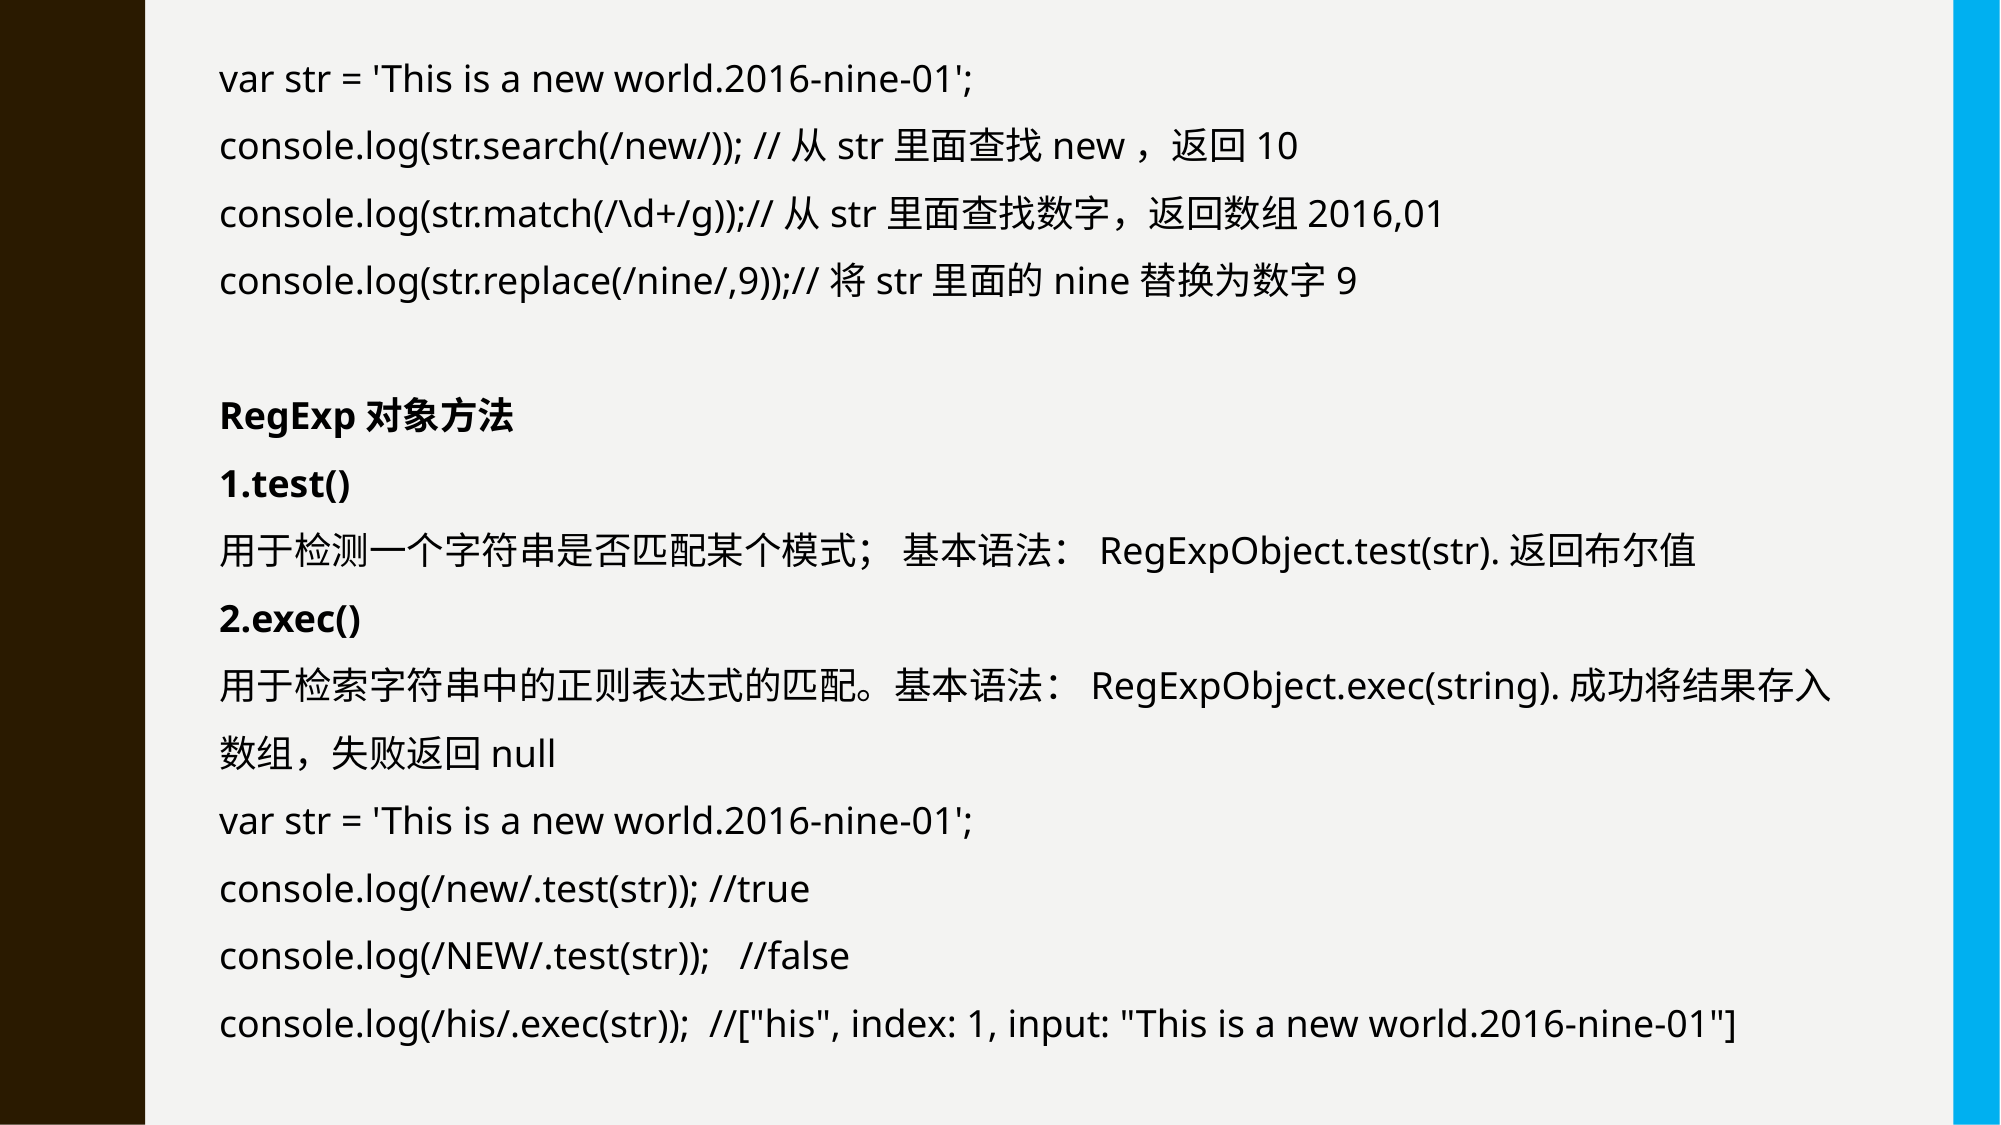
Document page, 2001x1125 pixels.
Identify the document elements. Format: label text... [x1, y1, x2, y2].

text_box var str = 'This is a new world.2016-nine-01'; console.log(str.search(/new/)); //从str里面查找new，返回10 console.log(str.match(/\d+/g));//从str里面查找数字，返回数组2016,01 console.log(str.replace(/nine/,9));//将str里面的nine替换为数字9 RegExp对象方法 1.test() 用于检测一个字符串是否匹配某个模式； 基本语法：RegExpObject.test(str).返回布尔值 2.exec() 用于检索字符串中的正则表达式的匹配。基本语法：RegExpObject.exec(string).成功将结果存入数组，失败返回null var str = 'This is a new world.2016-nine-01'; console.log(/new/.test(str)); //true console.log(/NEW/.test(str)); //false console.log(/his/.exec(str)); //["his", index: 1, input: "This is a new world.2016-nine-01"] [204, 24, 1866, 1087]
